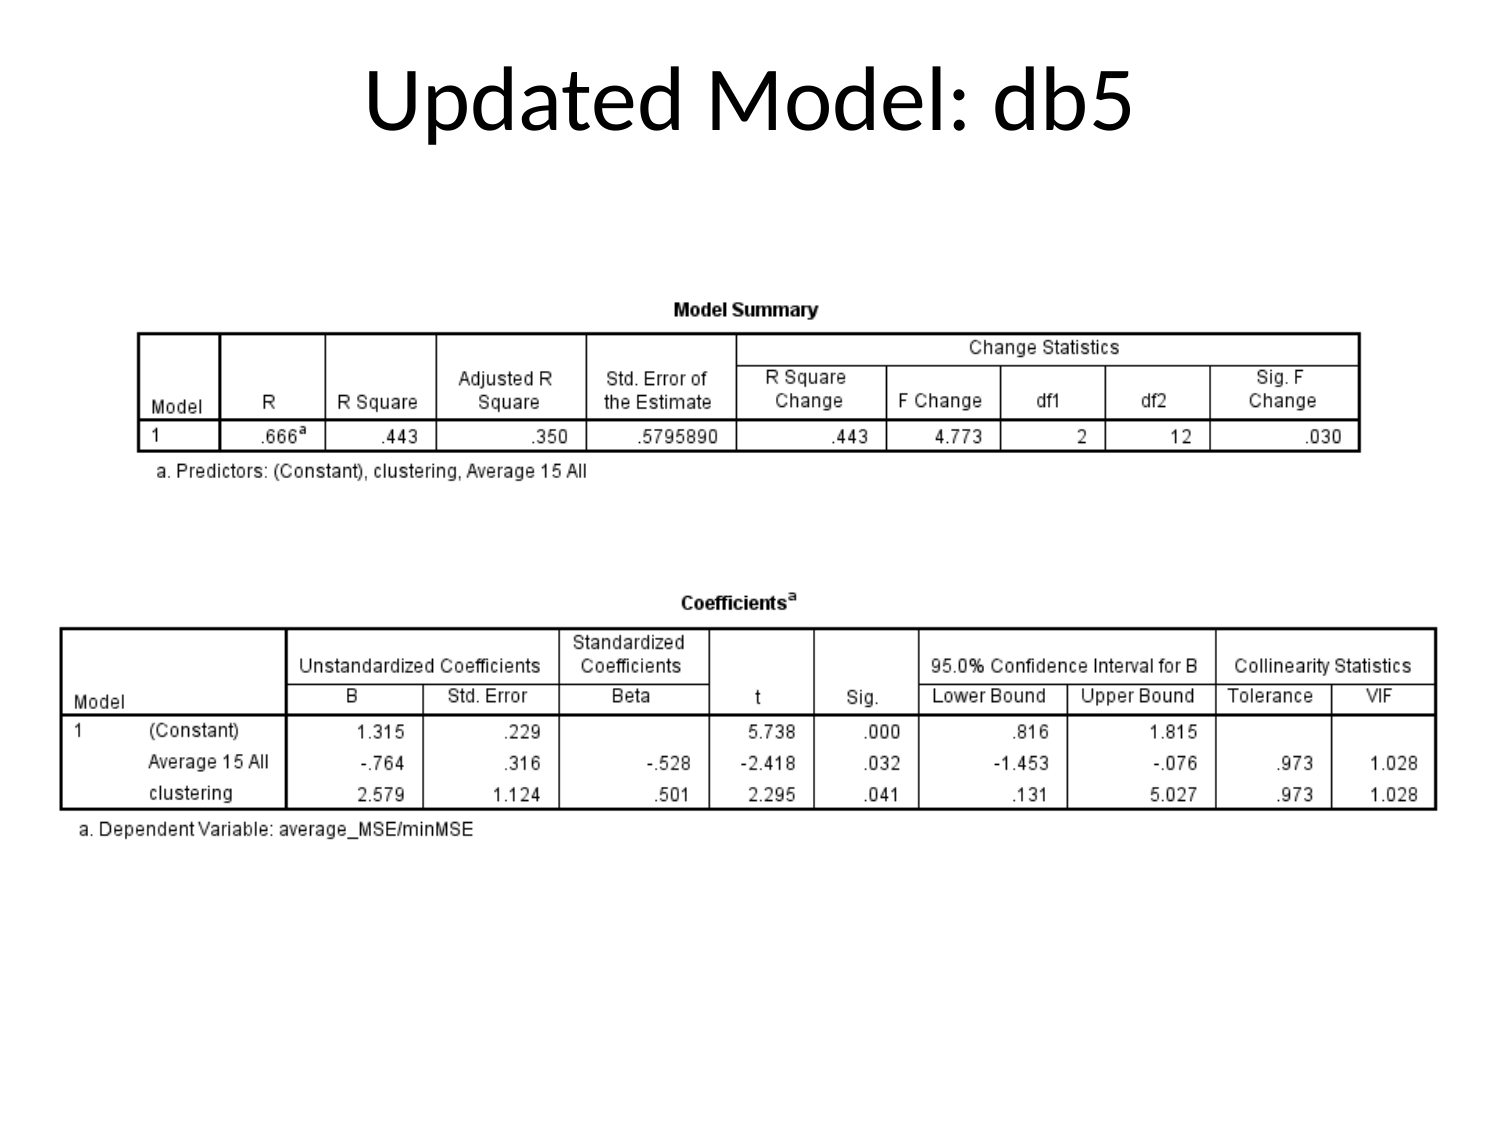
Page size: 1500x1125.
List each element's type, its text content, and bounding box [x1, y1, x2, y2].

picture [52, 574, 1476, 855]
picture [131, 287, 1370, 490]
title Updated Model: db5 [75, 0, 1425, 188]
